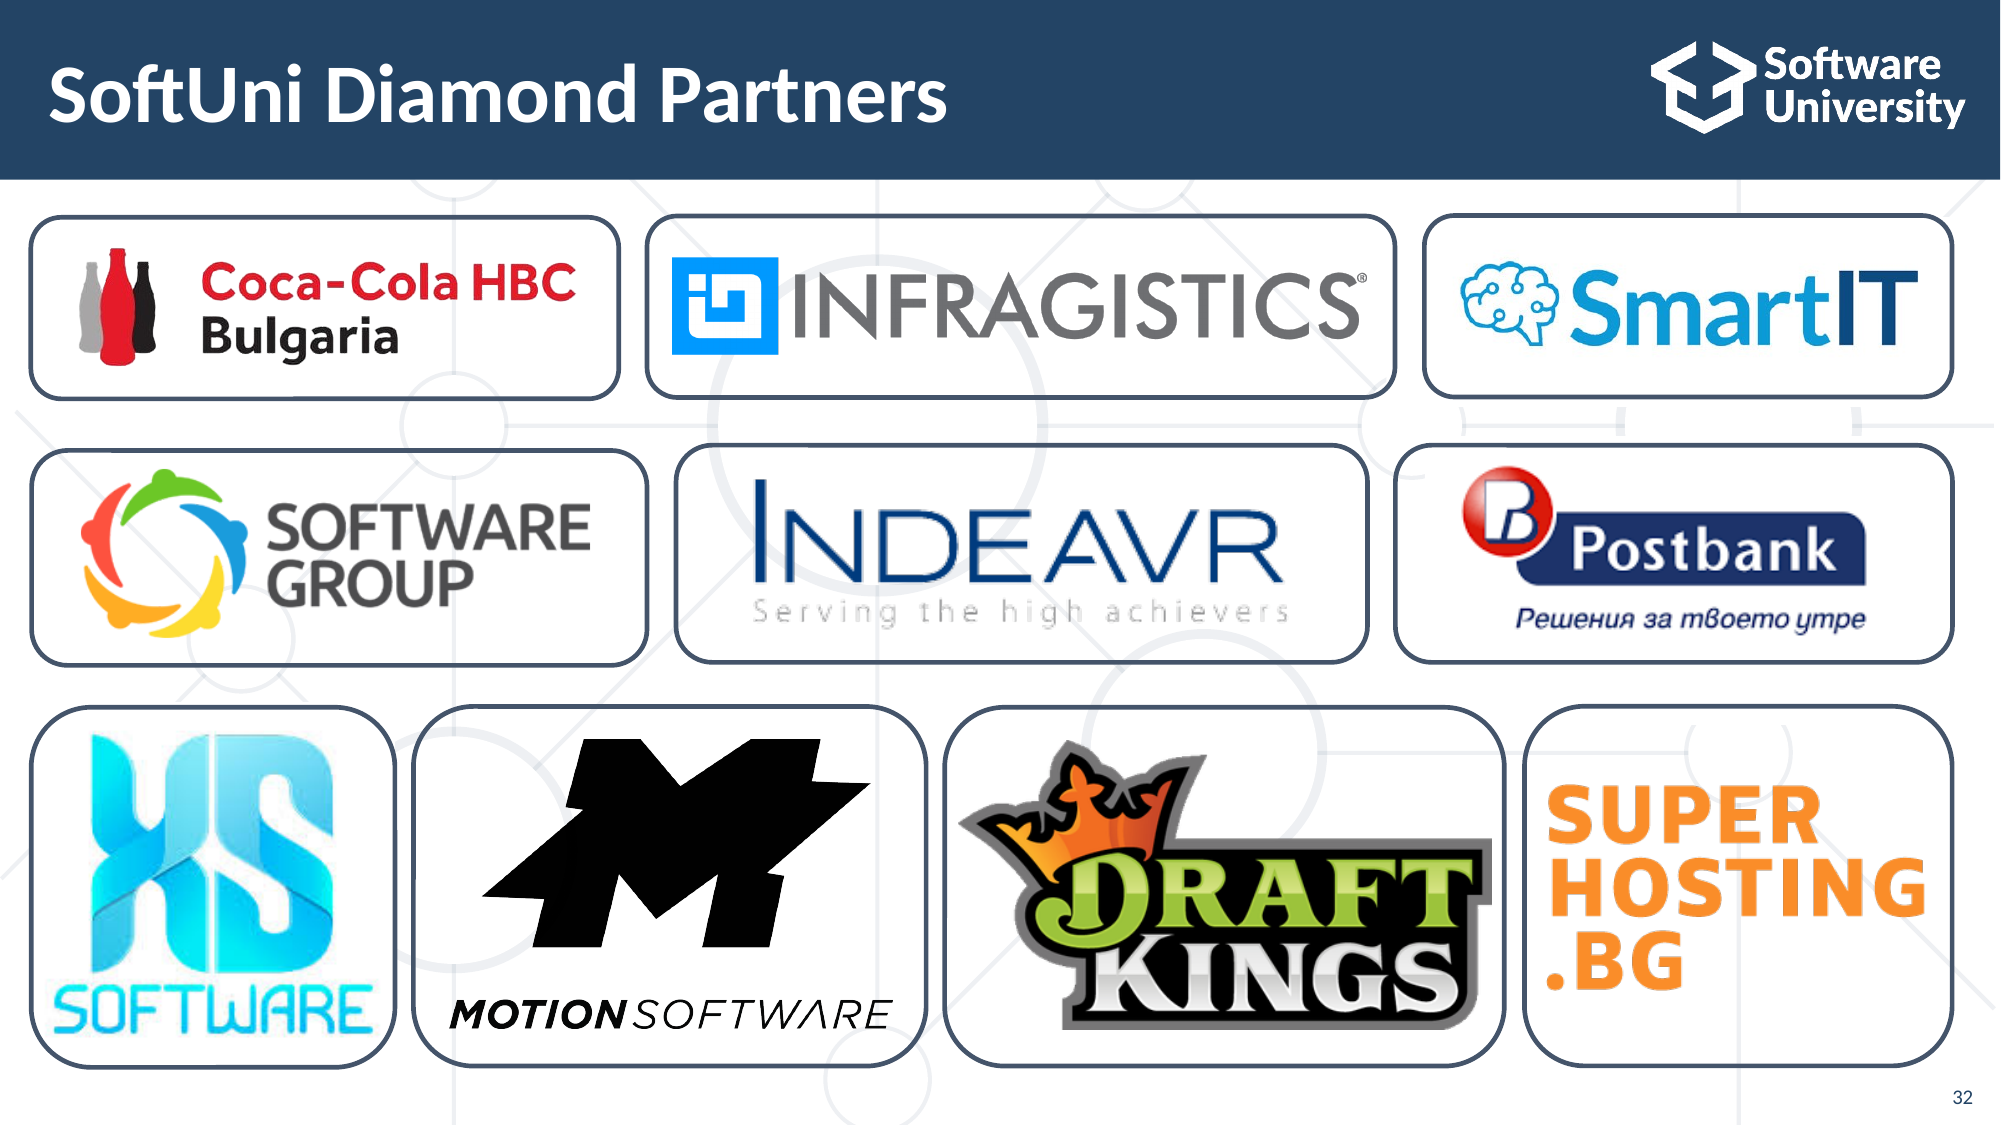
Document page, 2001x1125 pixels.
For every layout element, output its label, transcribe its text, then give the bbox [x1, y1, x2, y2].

picture [22, 95, 648, 687]
text_box [944, 707, 1505, 1067]
text_box [676, 445, 1368, 663]
text_box [1395, 447, 1419, 661]
title SoftUni Diamond Partners [31, 16, 1625, 162]
picture [1537, 773, 1934, 1001]
text_box [1524, 721, 1953, 1066]
text_box [647, 215, 1381, 398]
text_box [595, 218, 619, 399]
picture [1424, 436, 1929, 725]
text_box [413, 706, 927, 1067]
picture [672, 256, 1367, 355]
slide_number 32 [1927, 1067, 1989, 1117]
picture [1386, 216, 1991, 407]
picture [30, 702, 396, 1067]
picture [724, 450, 1315, 653]
picture [957, 740, 1492, 1030]
picture [1651, 41, 1966, 134]
picture [449, 739, 893, 1030]
text_box [1932, 448, 1953, 659]
text_box [30, 217, 56, 399]
